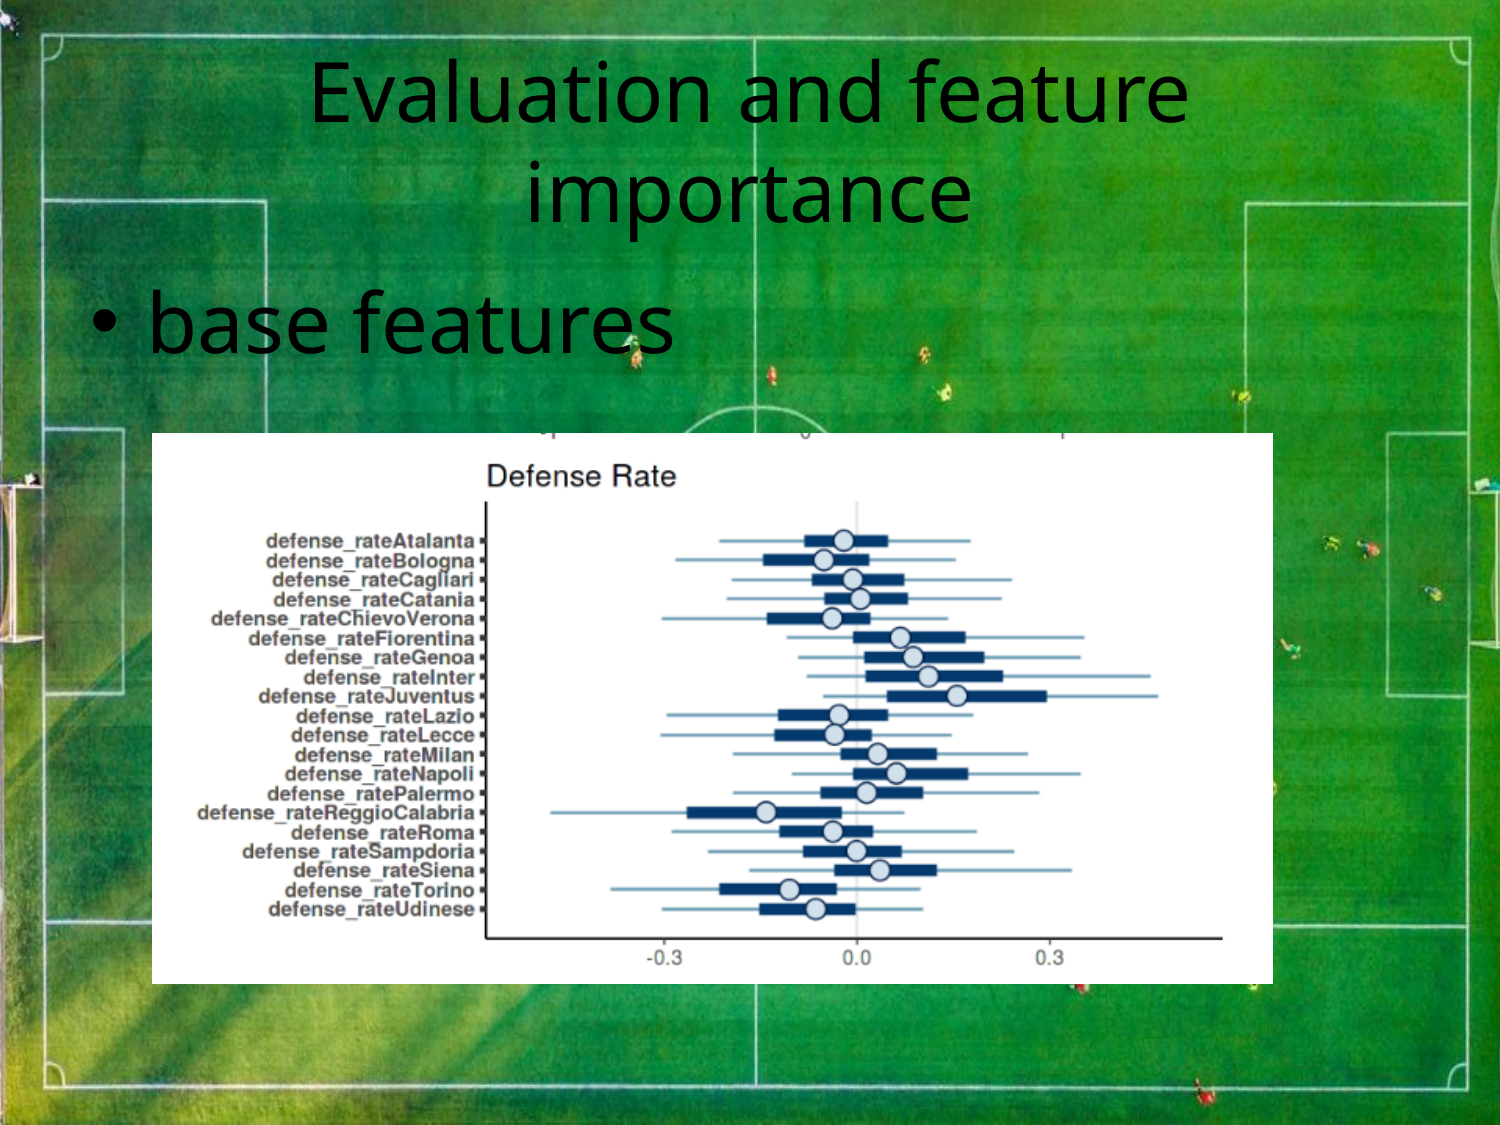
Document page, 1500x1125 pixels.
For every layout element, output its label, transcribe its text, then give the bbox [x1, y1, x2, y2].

picture [0, 0, 1500, 1125]
title Evaluation and feature importance [75, 45, 1425, 233]
list base features [75, 262, 1425, 1005]
